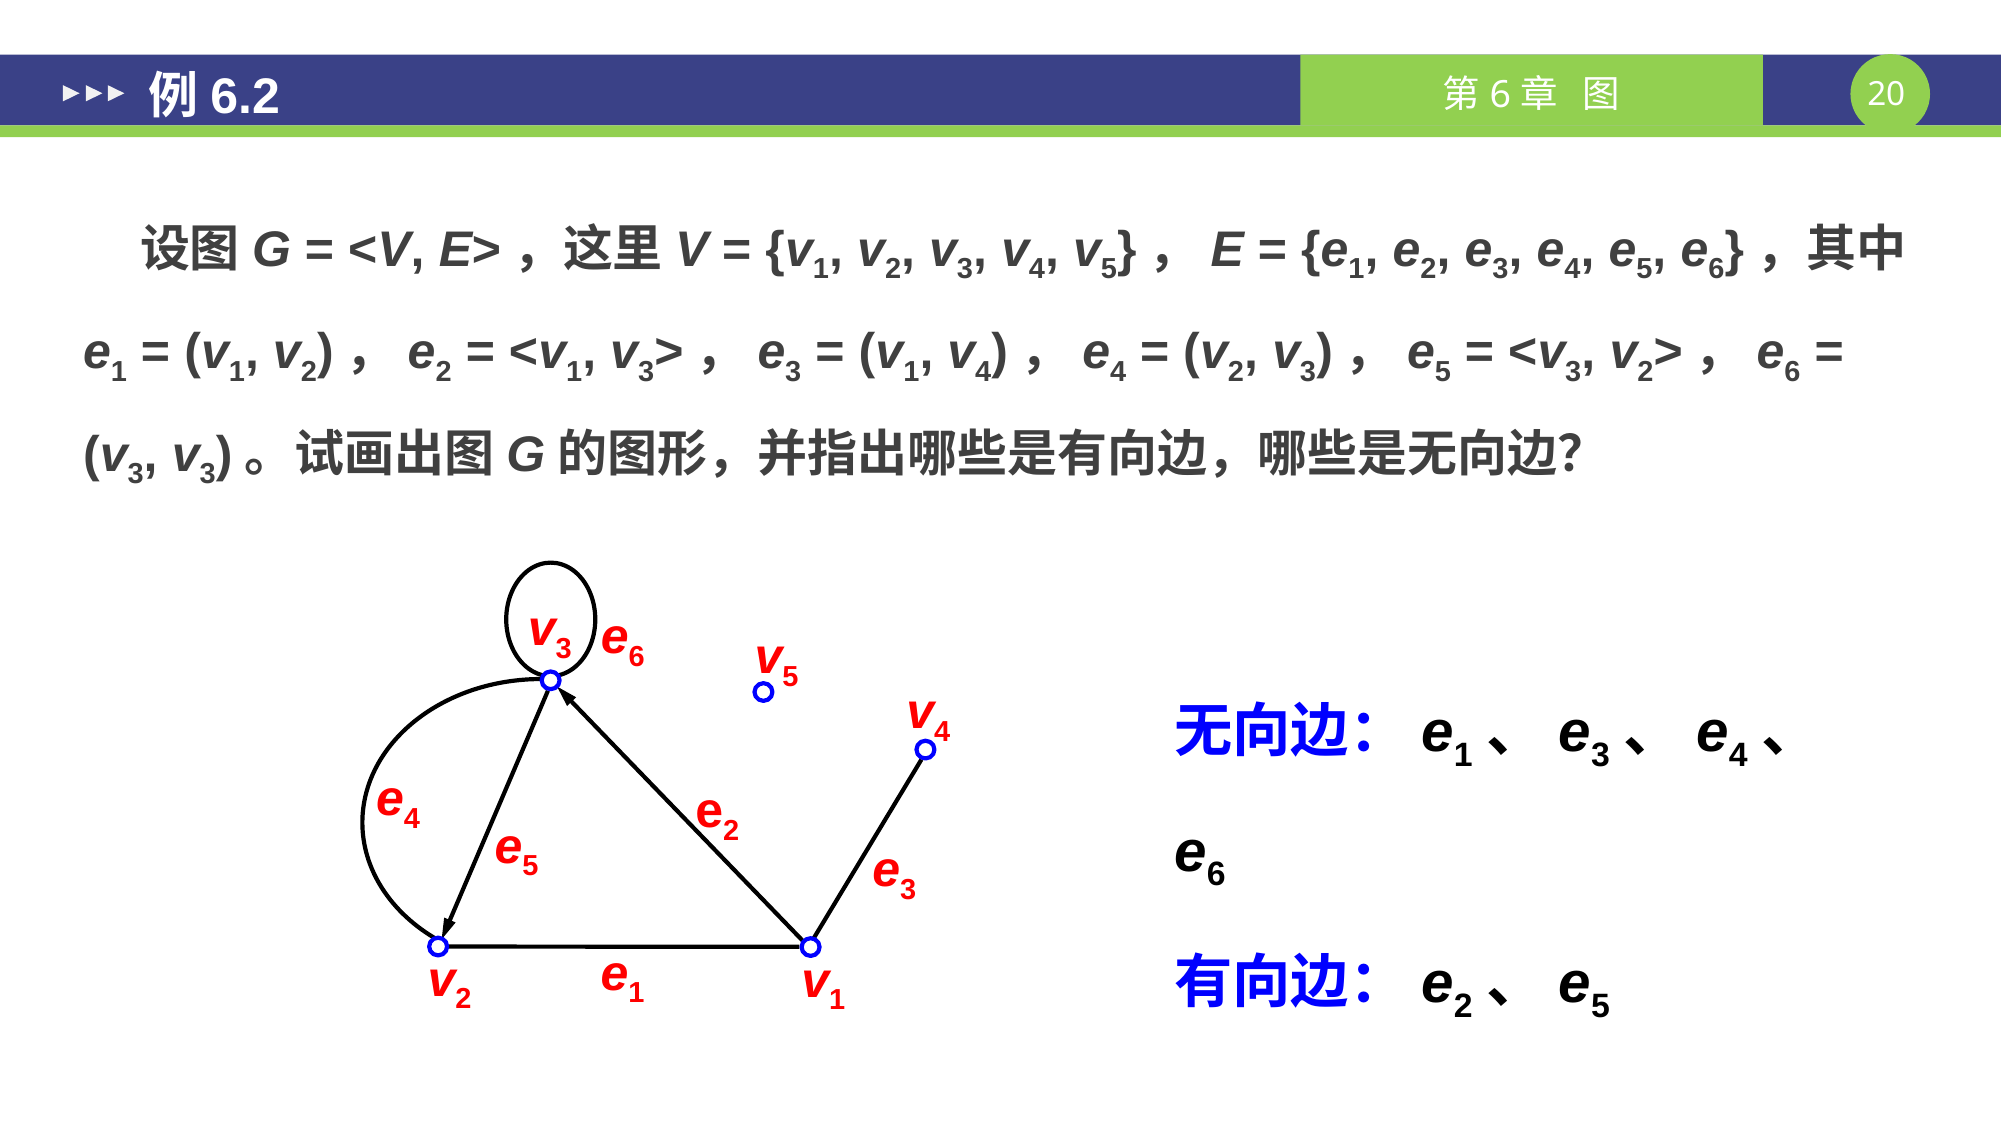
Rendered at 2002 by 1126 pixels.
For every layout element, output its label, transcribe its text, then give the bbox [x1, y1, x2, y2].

title 例6.2 [128, 17, 1452, 170]
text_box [362, 562, 960, 1009]
text_box 无向边：e1、e3、e4、e6 有向边：e2、e5 [1159, 646, 1838, 1032]
list 设图G = <V, E>，这里V = {v1, v2, v3, v4, v5}，E = {e1, e2, e3, e4, e5, e6}，其中e1 = (v1, v2)，e2 = <v1, v3>，e3 = (v1, v4)，e4 = (v2, v3)，e5 = <v3, v2>，e6 = (v3, v3)。试画出图G的图形，并指出哪些是有向边，哪些是无向边？ [63, 172, 1938, 601]
